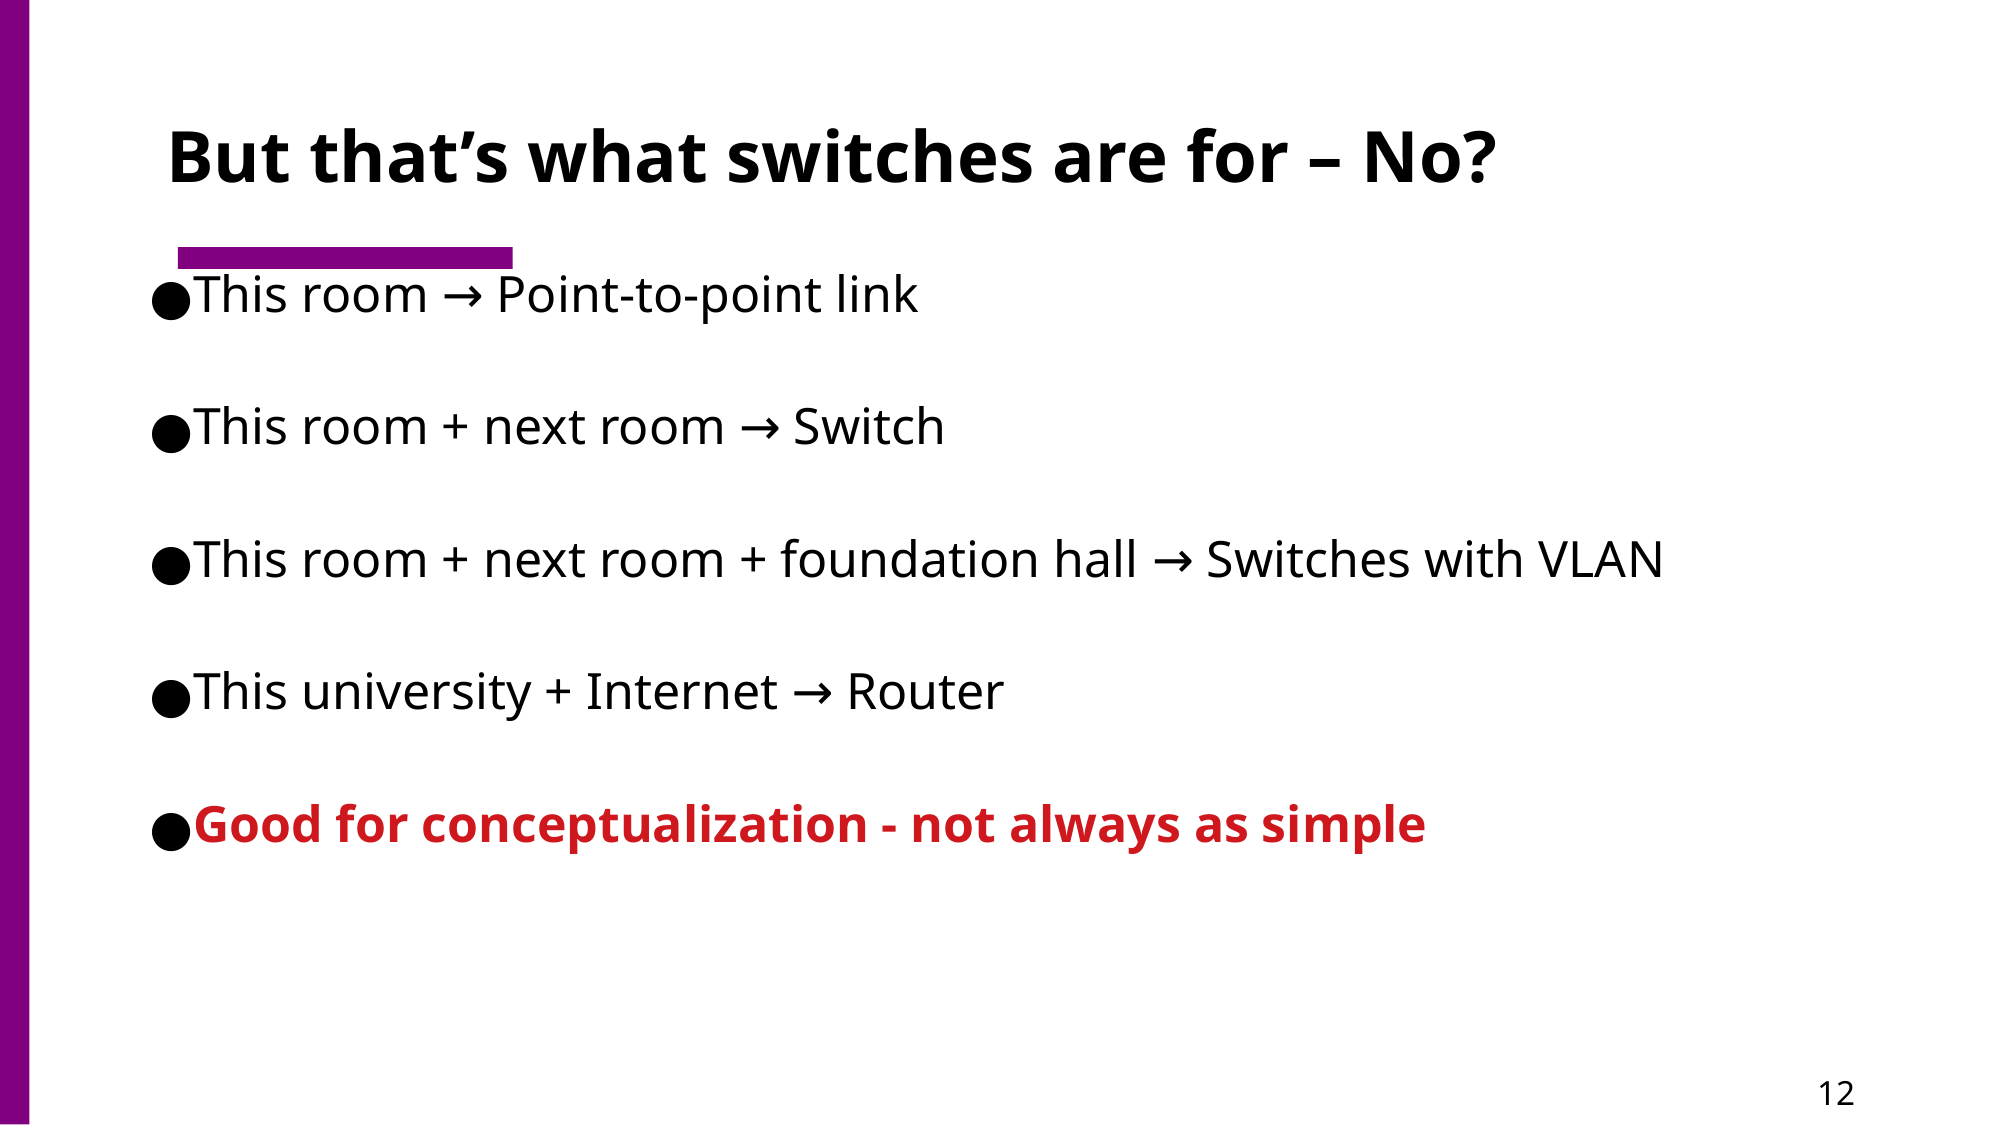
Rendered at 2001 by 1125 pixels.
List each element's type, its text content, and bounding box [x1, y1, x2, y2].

text_box This room → Point-to-point link This room + next room → Switch This room + next room + foundation hall → Switches with VLAN This university + Internet → Router Good for conceptualization - not always as simple [63, 254, 1920, 1087]
text_box But that’s what switches are for – No? [151, 0, 1849, 212]
